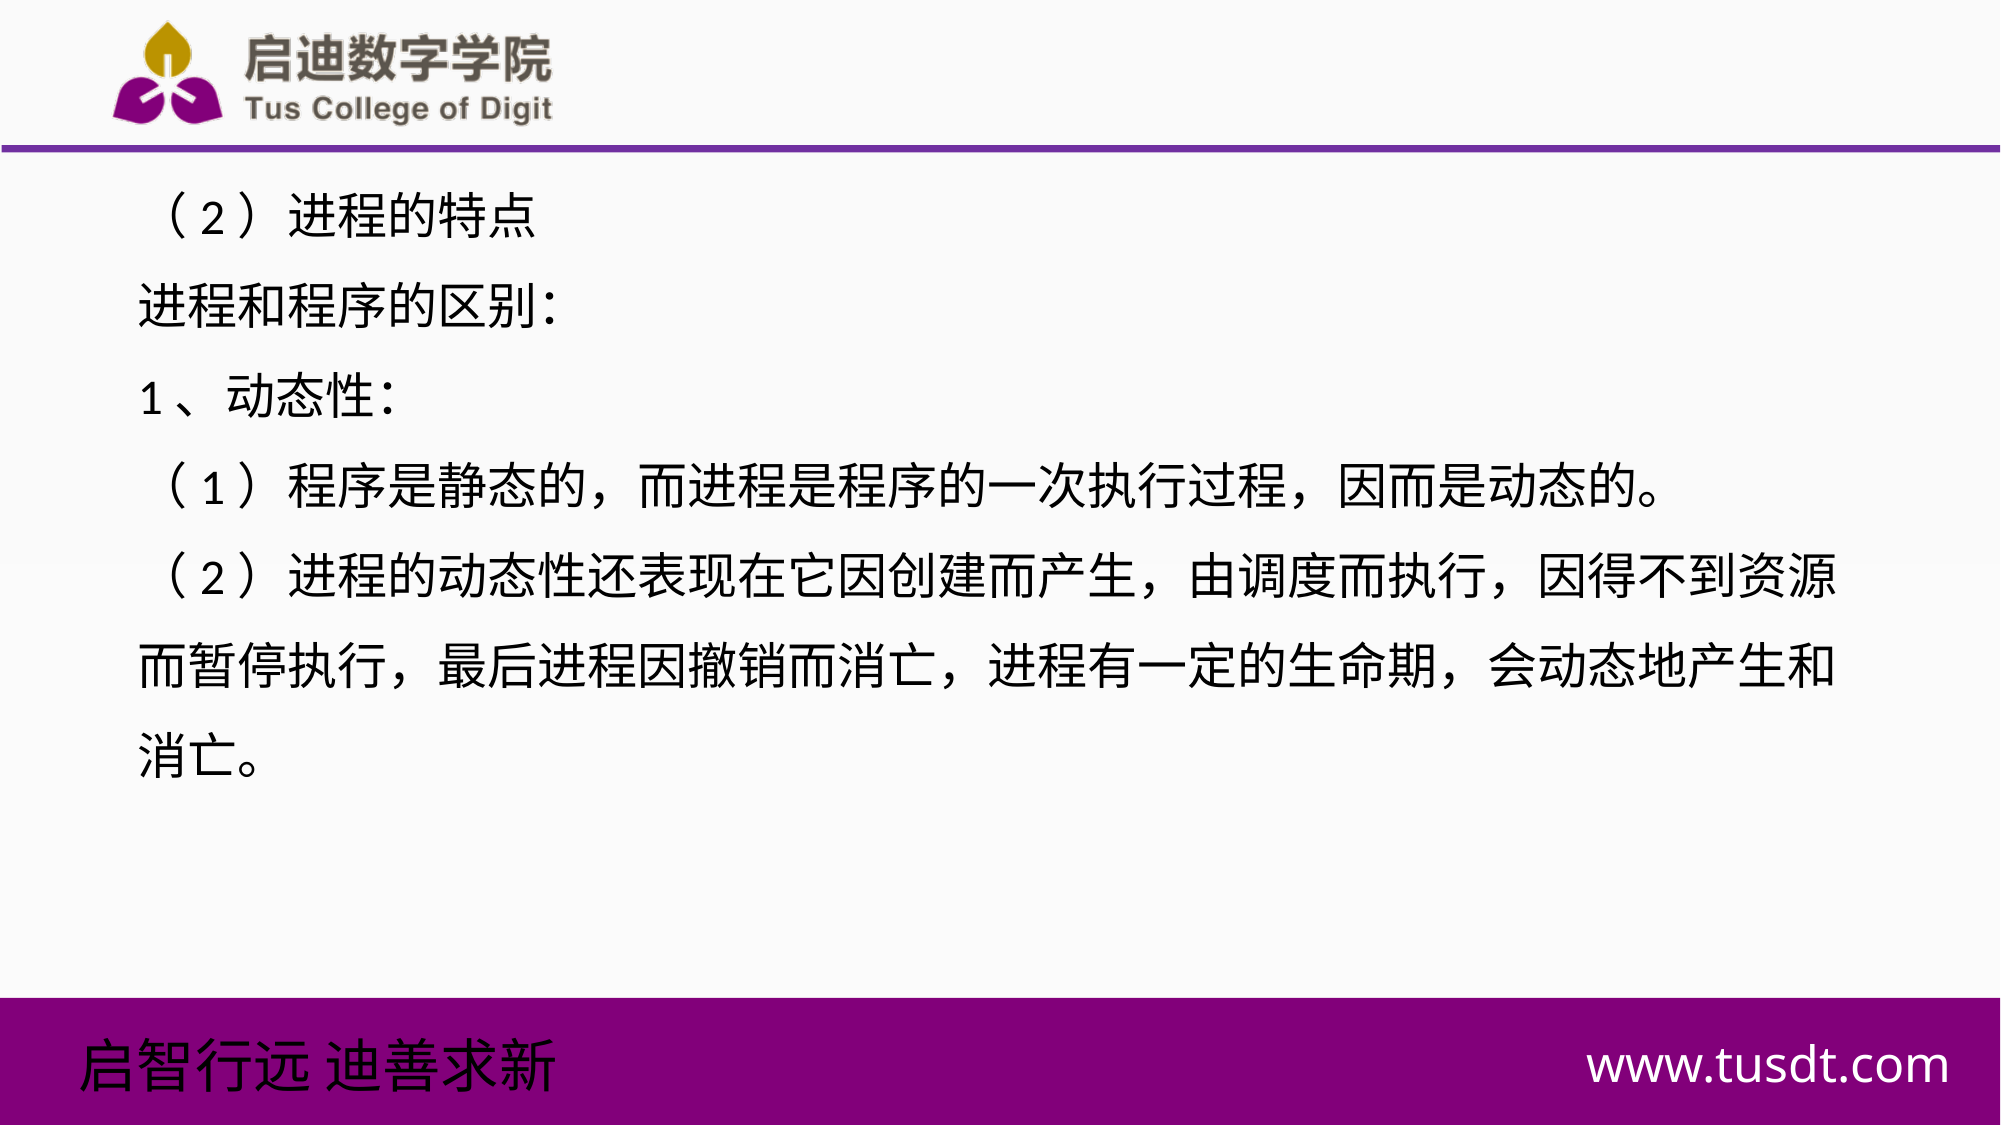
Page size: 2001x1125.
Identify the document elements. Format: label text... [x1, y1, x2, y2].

picture [106, 11, 562, 134]
text_box （2）进程的特点 进程和程序的区别： 1、动态性： （1）程序是静态的，而进程是程序的一次执行过程，因而是动态的。 （2）进程的动态性还表现在它因创建而产生，由调度而执行，因得不到资源而暂停执行，最后进程因撤销而消亡，进程有一定的生命期，会动态地产生和消亡。 [122, 147, 1867, 792]
